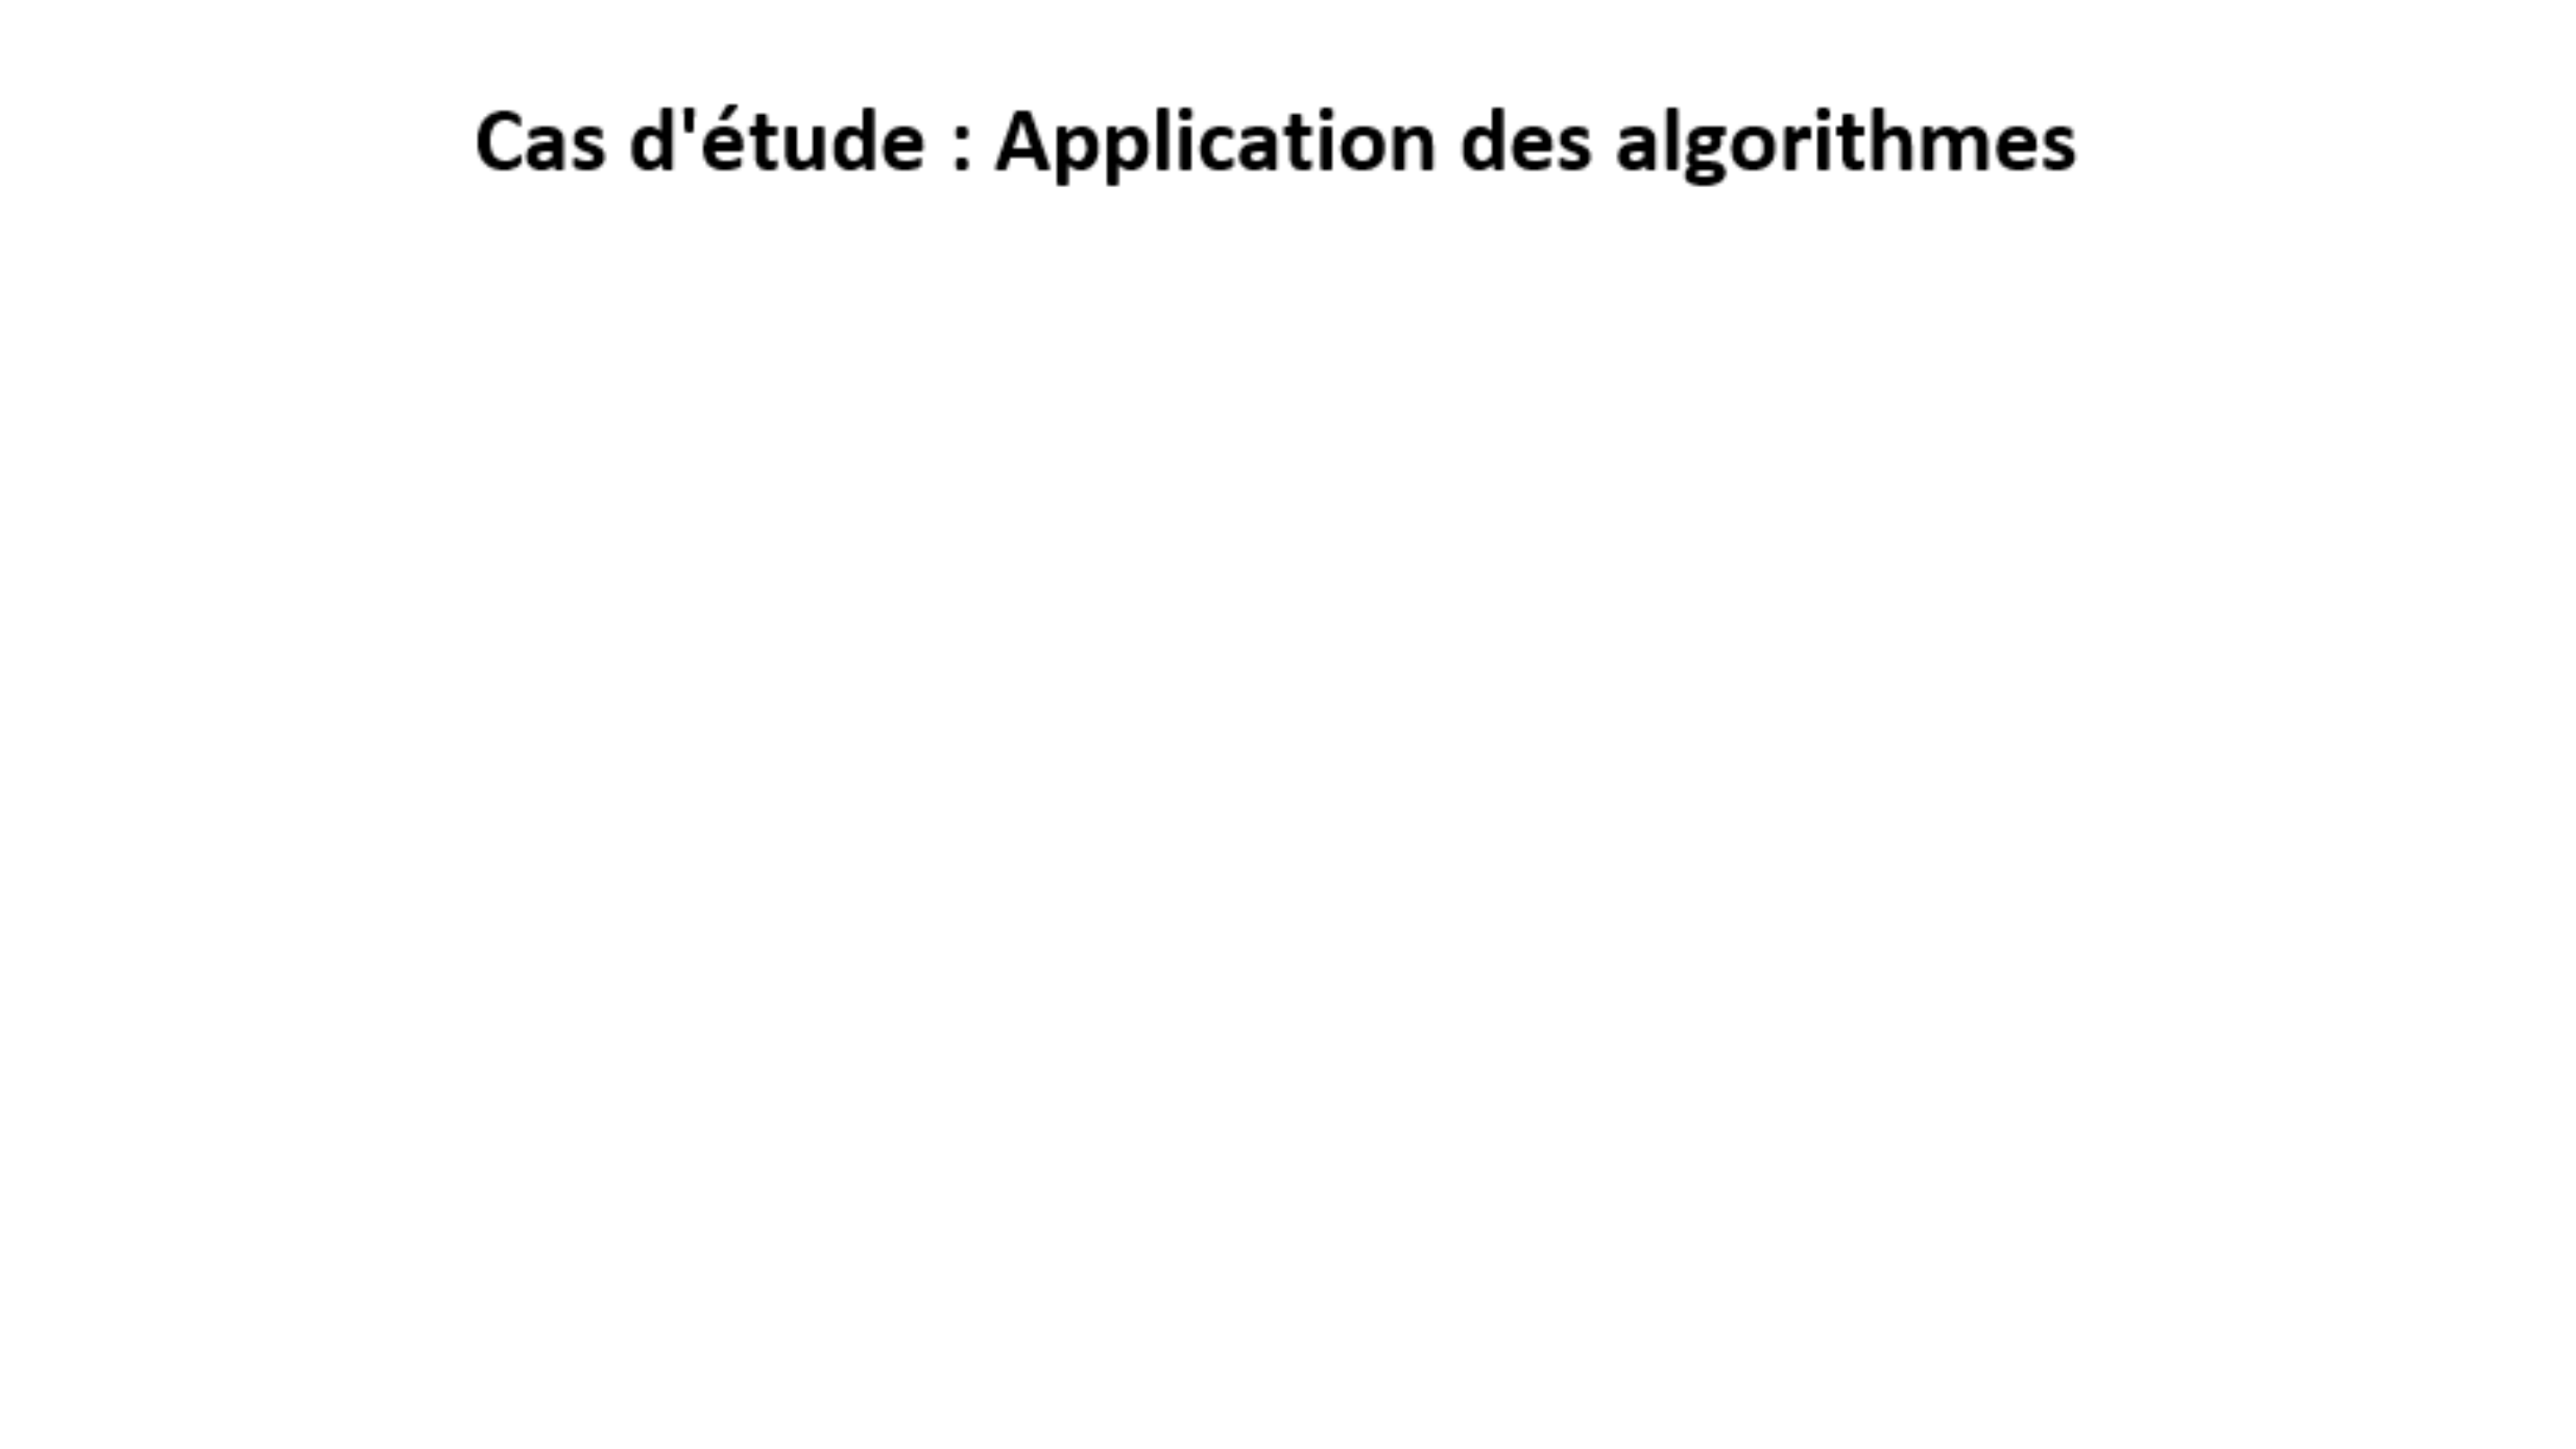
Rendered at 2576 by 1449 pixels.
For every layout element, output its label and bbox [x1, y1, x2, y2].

text_box [0, 0, 2576, 1449]
